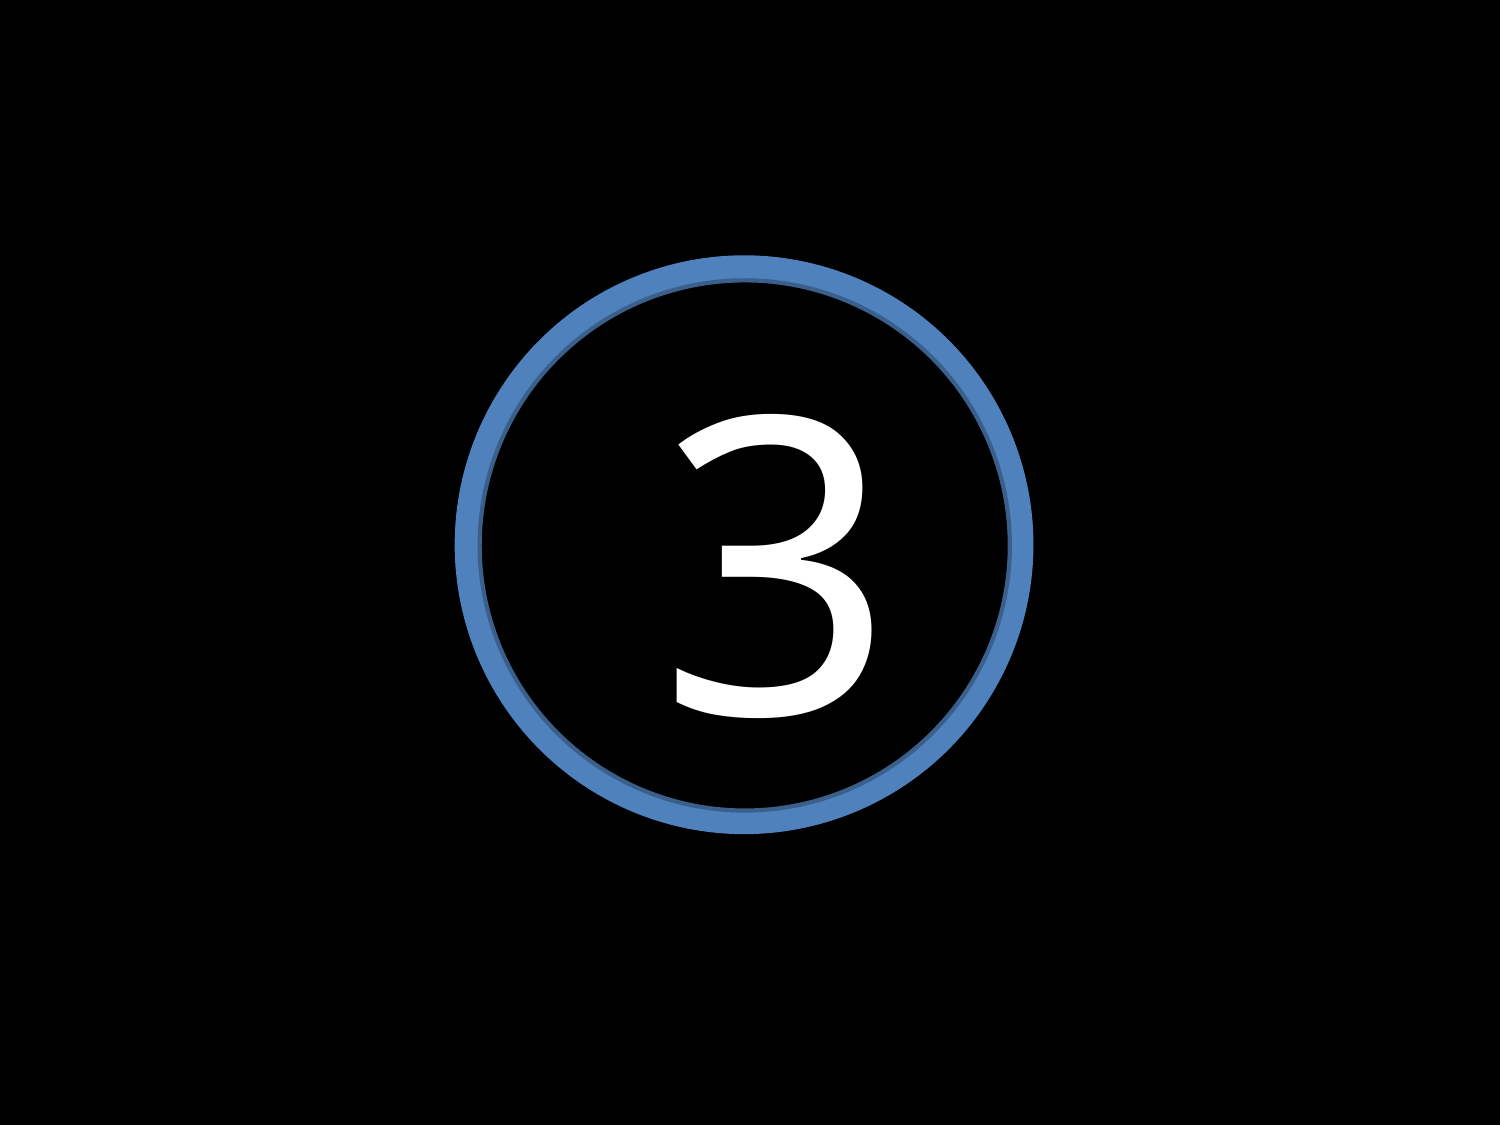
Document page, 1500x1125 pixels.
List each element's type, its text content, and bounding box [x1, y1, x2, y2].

text_box [477, 298, 643, 793]
text_box 3 [643, 292, 999, 806]
text_box [685, 806, 804, 813]
text_box [999, 463, 1012, 628]
text_box [660, 278, 830, 292]
text_box [452, 253, 890, 837]
text_box [999, 403, 1036, 687]
